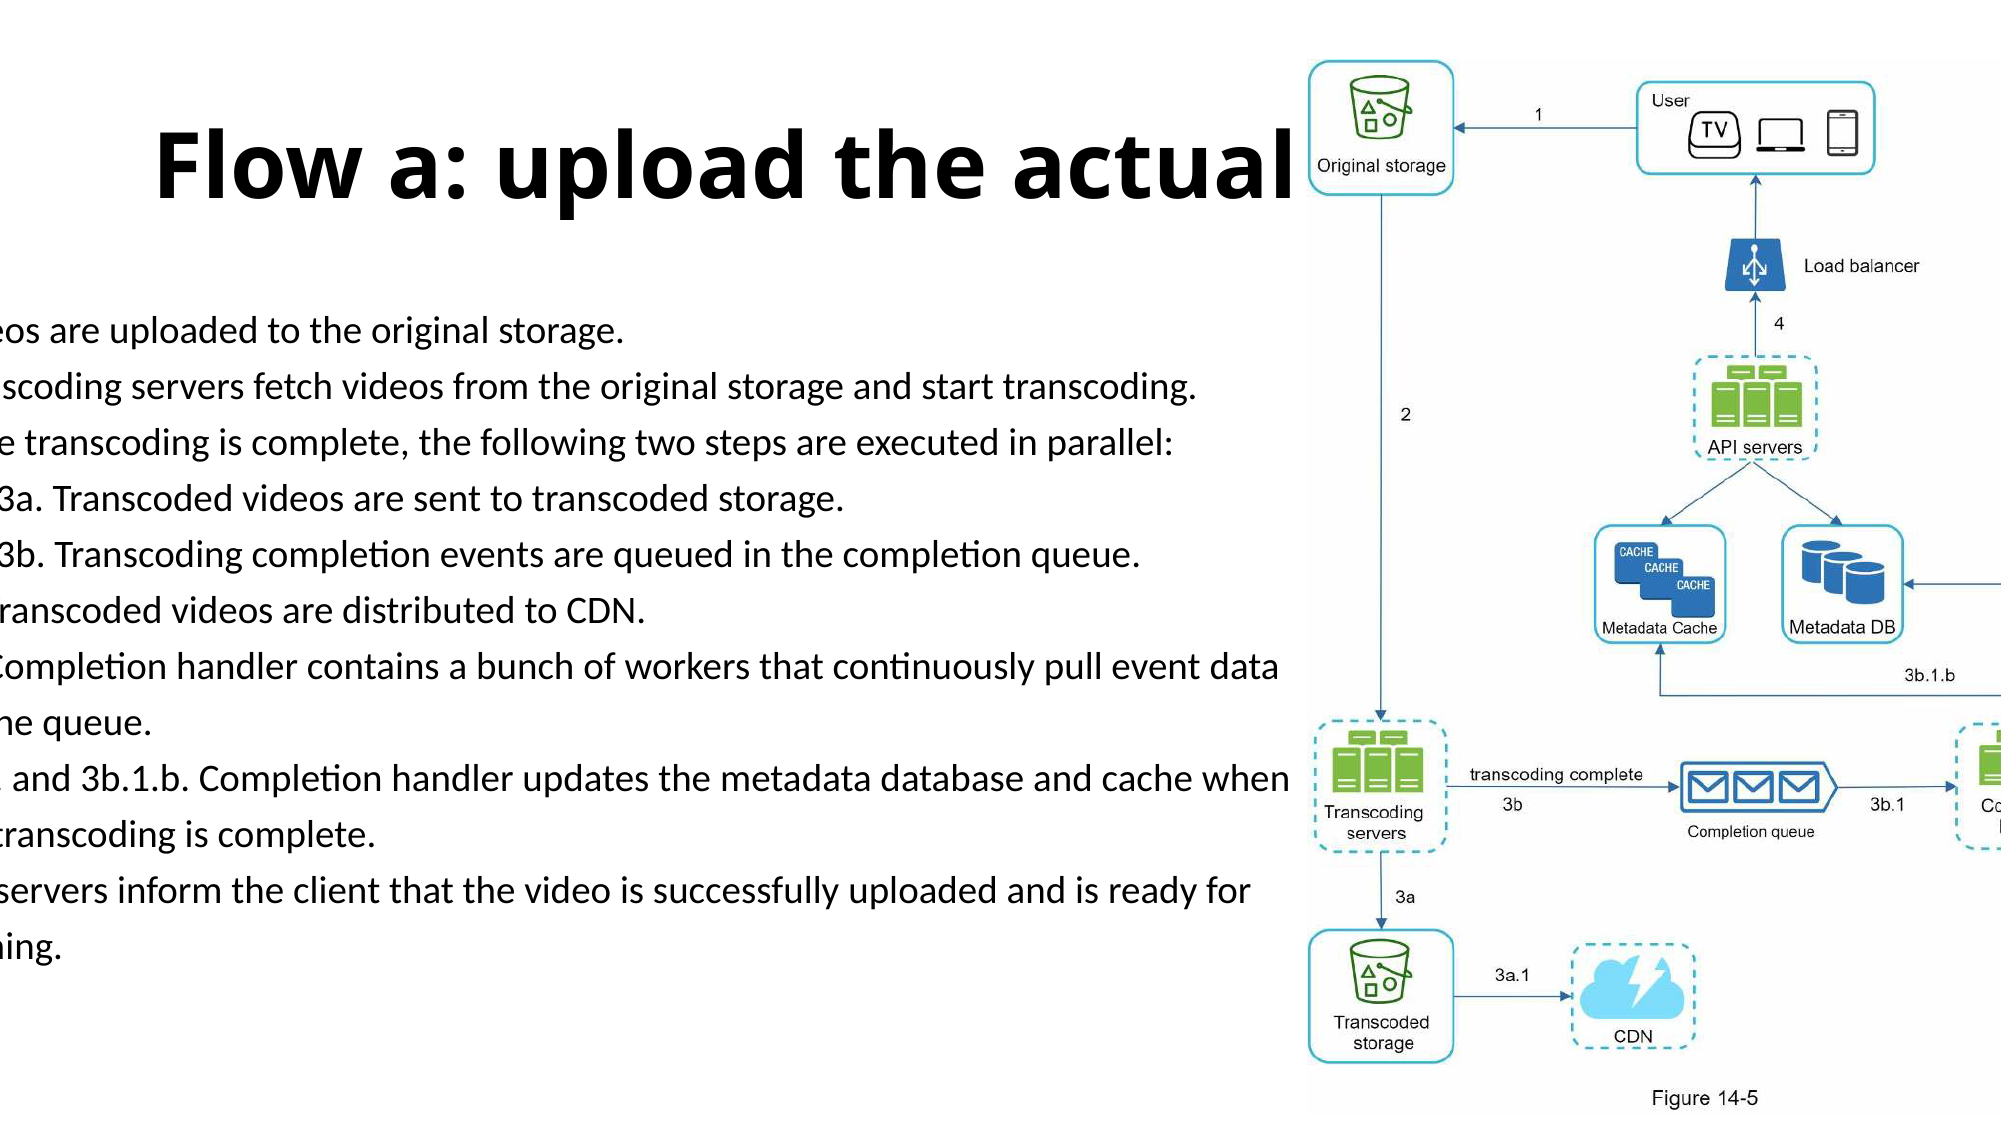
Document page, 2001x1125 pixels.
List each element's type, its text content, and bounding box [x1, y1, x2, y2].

picture [1307, 59, 2000, 1116]
list 1. Videos are uploaded to the original storage. 2. Transcoding servers fetch videos from the original storage and start transcoding. 3. Once transcoding is complete, the following two steps are executed in parallel: 3a. Transcoded videos are sent to transcoded storage. 3b. Transcoding completion events are queued in the completion queue. 3a.1. Transcoded videos are distributed to CDN. 3b.1. Completion handler contains a bunch of workers that continuously pull event data from the queue. 3b.1.a. and 3b.1.b. Completion handler updates the metadata database and cache when video transcoding is complete. 4. API servers inform the client that the video is successfully uploaded and is ready for streaming. [0, 302, 1307, 1017]
title Flow a: upload the actual video [137, 59, 1307, 278]
